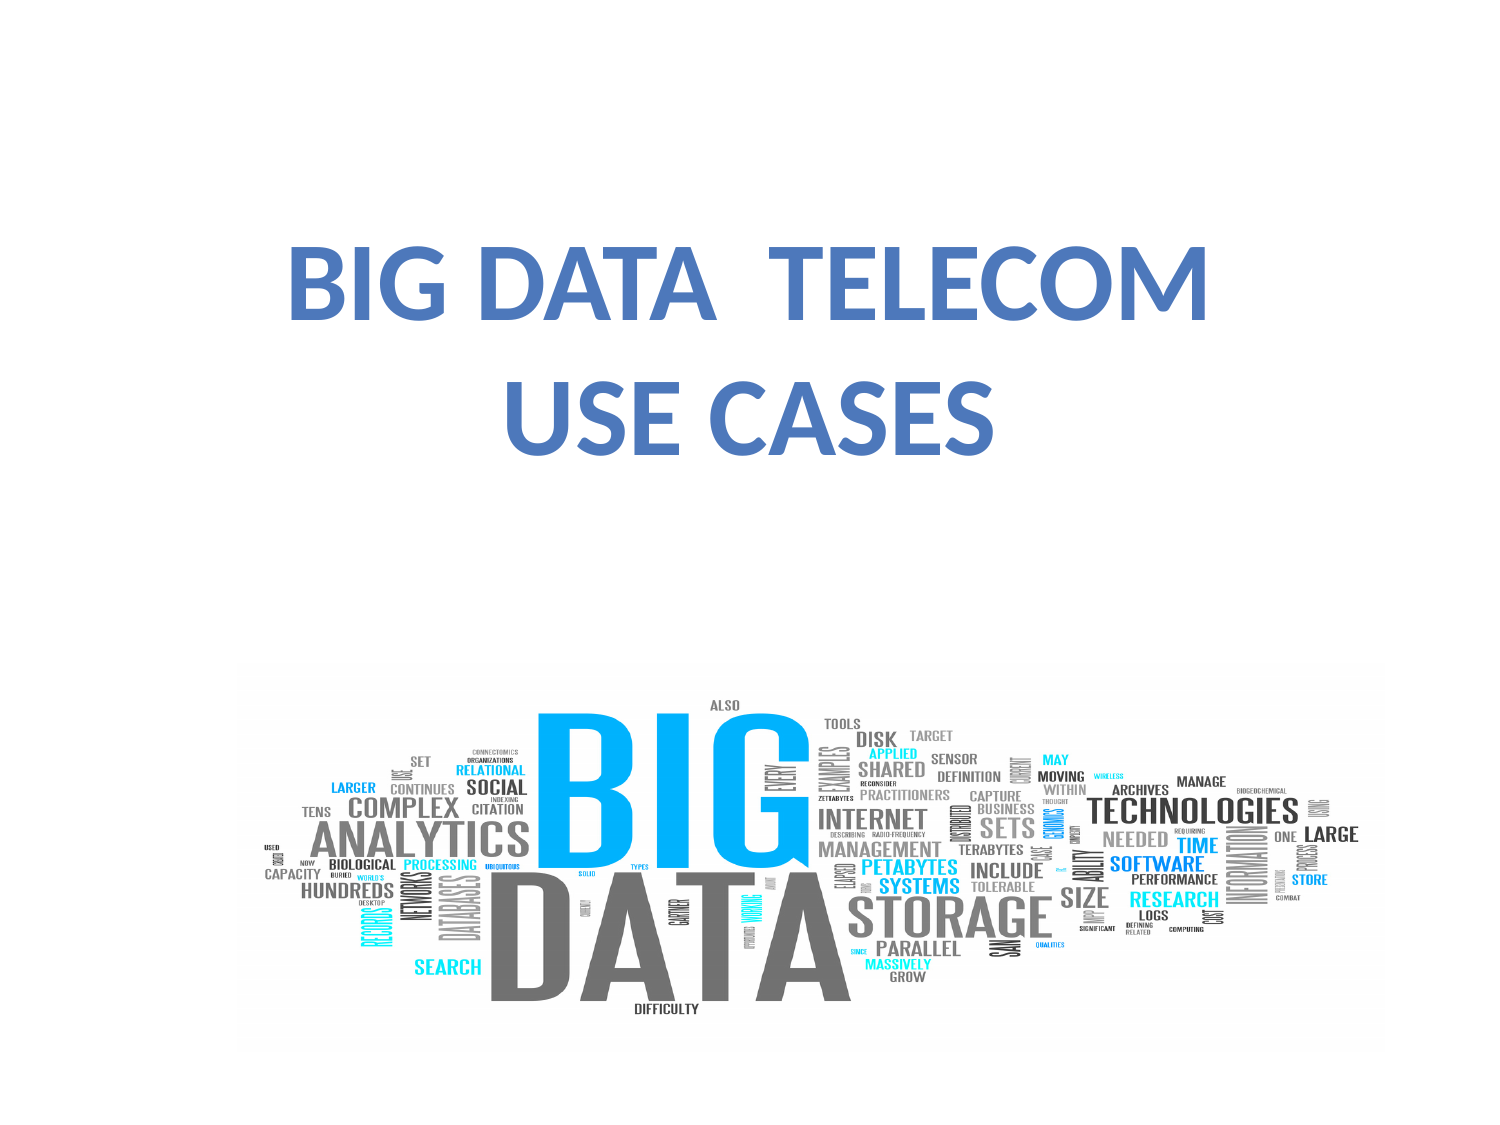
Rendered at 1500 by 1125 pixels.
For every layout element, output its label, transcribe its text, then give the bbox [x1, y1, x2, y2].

picture [237, 662, 1385, 1052]
text_box Big data telecom use cases [269, 199, 1229, 485]
